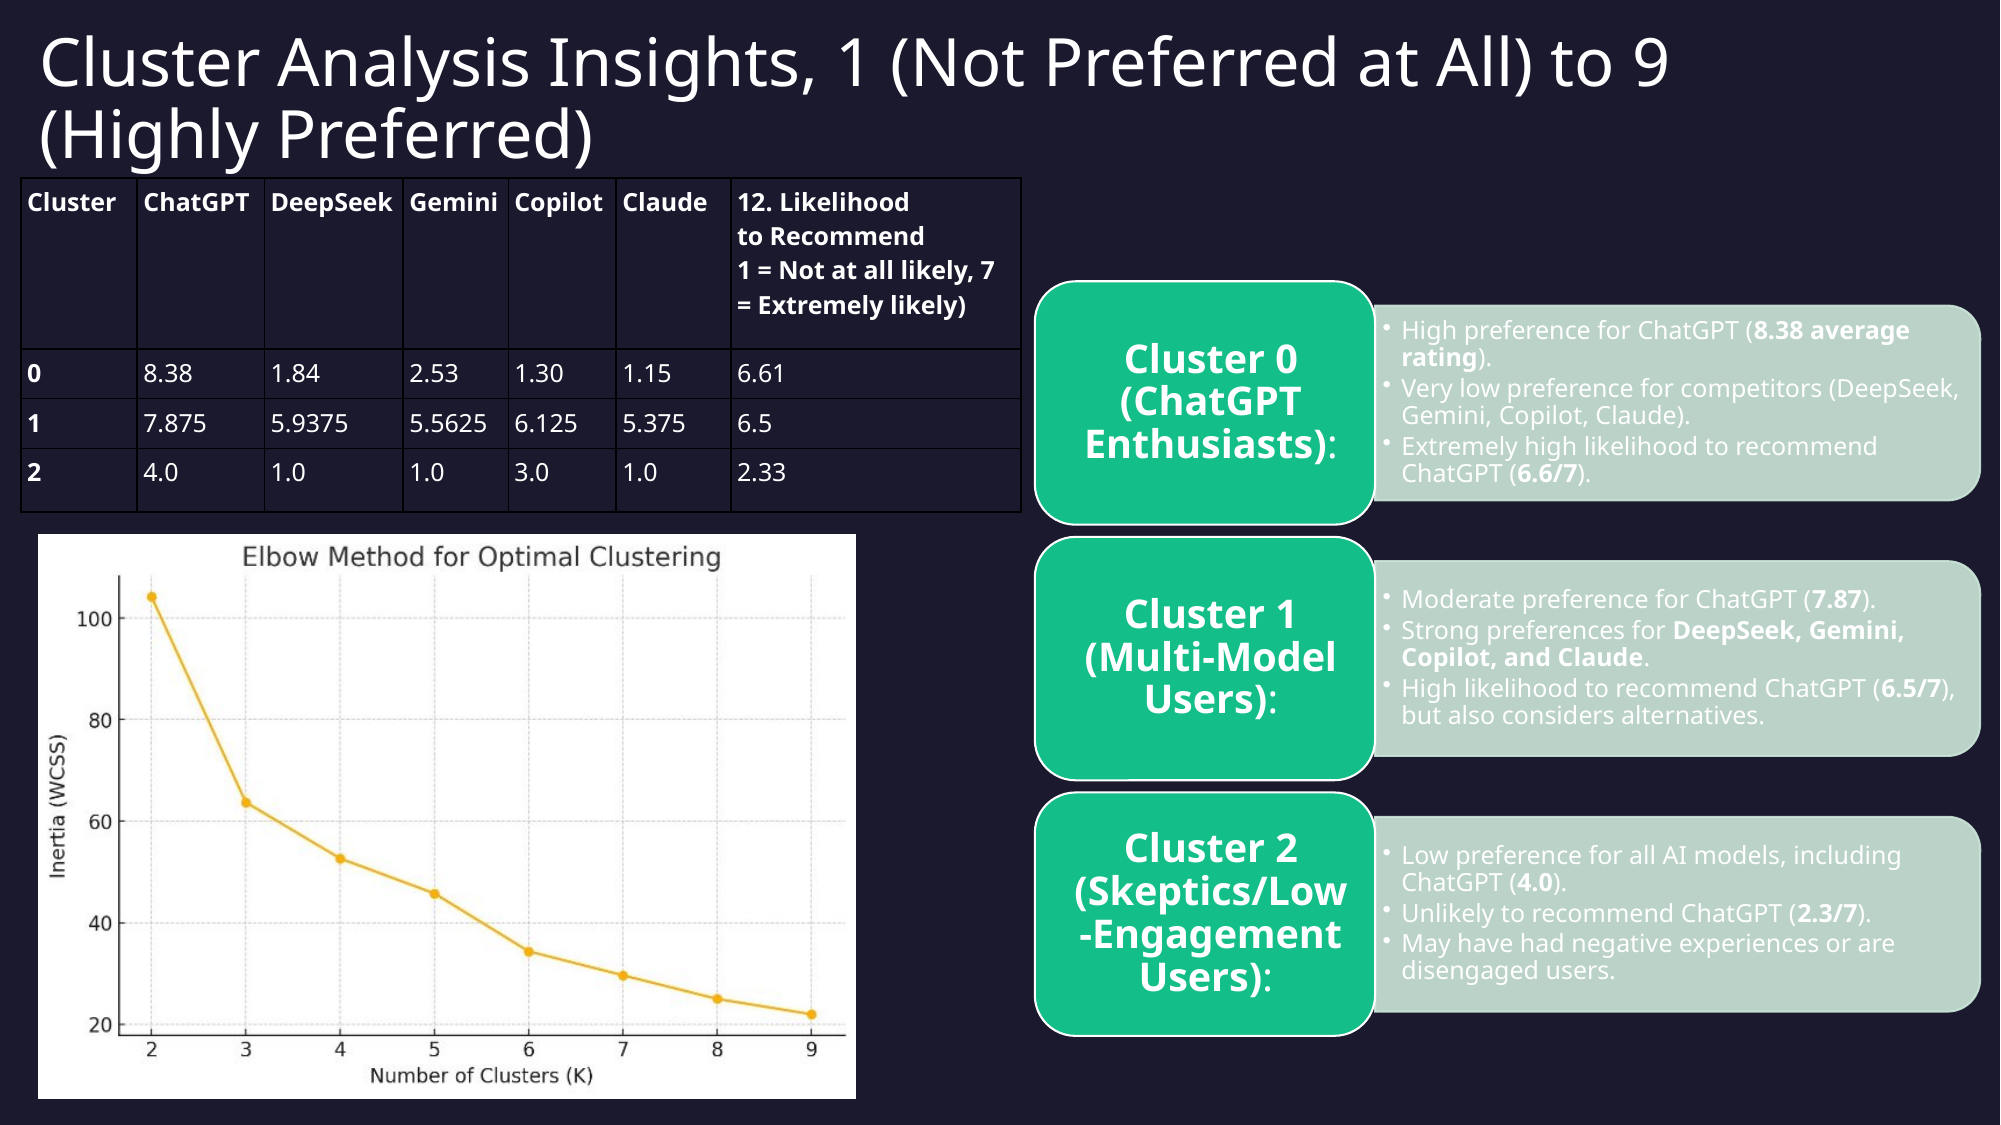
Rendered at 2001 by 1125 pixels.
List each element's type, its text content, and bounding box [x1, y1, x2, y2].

table_cell 0 [22, 350, 136, 398]
table_cell 2 [22, 449, 136, 511]
title Cluster Analysis Insights, 1 (Not Preferred at All) to 9 (Highly Preferred) [39, 29, 1859, 248]
table_cell 1.0 [404, 449, 508, 511]
table_cell 6.125 [509, 399, 615, 448]
table_header 12. Likelihood to Recommend 1 = Not at all likely, 7 = Extremely likely) [732, 179, 1020, 348]
table_cell 2.53 [404, 350, 508, 398]
table_header Claude [617, 179, 730, 348]
table_cell 1.30 [509, 350, 615, 398]
table_header ChatGPT [138, 179, 264, 348]
table_cell 2.33 [732, 449, 1020, 511]
table_header Copilot [509, 179, 615, 348]
table_cell 6.5 [732, 399, 1020, 448]
table_cell 1.0 [617, 449, 730, 511]
table_cell 1 [22, 399, 136, 448]
table_cell 3.0 [509, 449, 615, 511]
table_cell 4.0 [138, 449, 264, 511]
table_cell 5.9375 [265, 399, 402, 448]
table_header Cluster [22, 179, 136, 348]
table_cell 1.0 [265, 449, 402, 511]
picture [38, 534, 856, 1099]
table_header Gemini [404, 179, 508, 348]
table_cell 6.61 [732, 350, 1020, 398]
table_header DeepSeek [265, 179, 402, 348]
table_cell 5.375 [617, 399, 730, 448]
table_cell 8.38 [138, 350, 264, 398]
table_cell 1.84 [265, 350, 402, 398]
table_cell 1.15 [617, 350, 730, 398]
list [1034, 280, 1981, 1037]
table_cell 7.875 [138, 399, 264, 448]
table_cell 5.5625 [404, 399, 508, 448]
